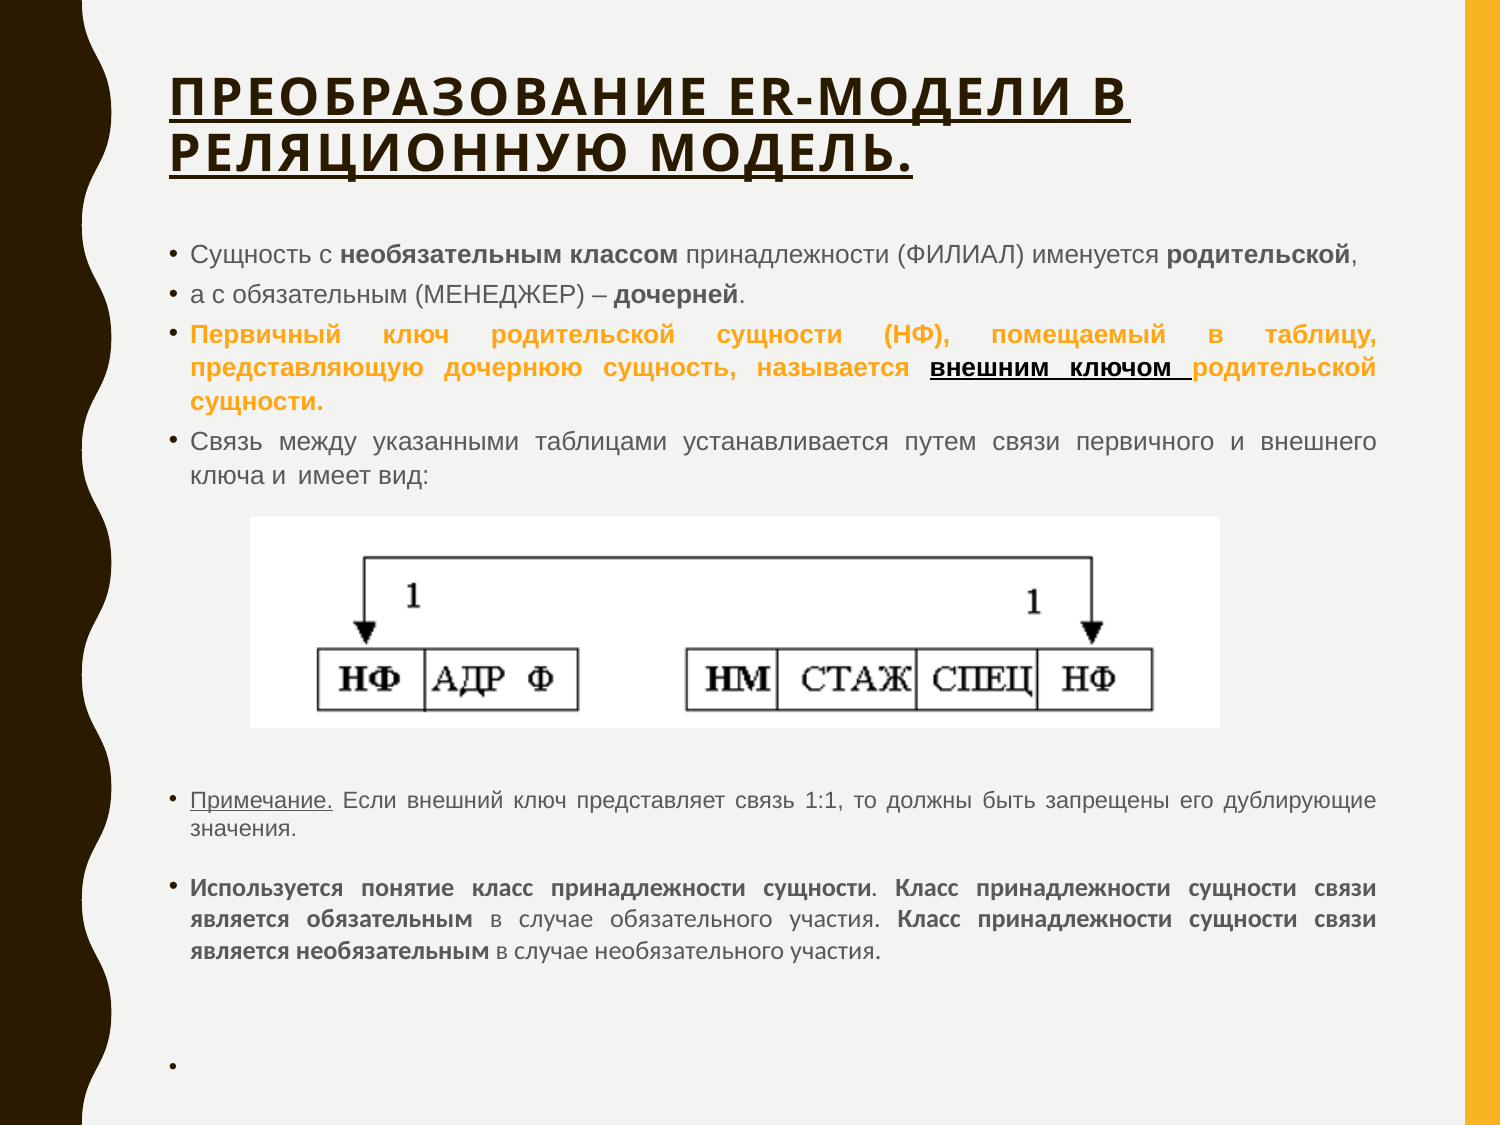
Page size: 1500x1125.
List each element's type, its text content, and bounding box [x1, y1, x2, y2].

title Преобразование ER-модели в реляционную модель. [154, 62, 1407, 227]
picture [250, 517, 1220, 728]
list Сущность с необязательным классом принадлежности (ФИЛИАЛ) именуется родительской, а с обязательным (МЕНЕДЖЕР) – дочерней. Первичный ключ родительской сущности (НФ), помещаемый в таблицу, представляющую дочернюю сущность, называется внешним ключом родительской сущности. Связь между указанными таблицами устанавливается путем связи первичного и внешнего ключа и имеет вид: Примечание. Если внешний ключ представляет связь 1:1, то должны быть запрещены его дублирующие значения. Используется понятие класс принадлежности сущности. Класс принадлежности сущности связи является обязательным в случае обязательного участия. Класс принадлежности сущности связи является необязательным в случае необязательного участия. [154, 227, 1407, 1093]
